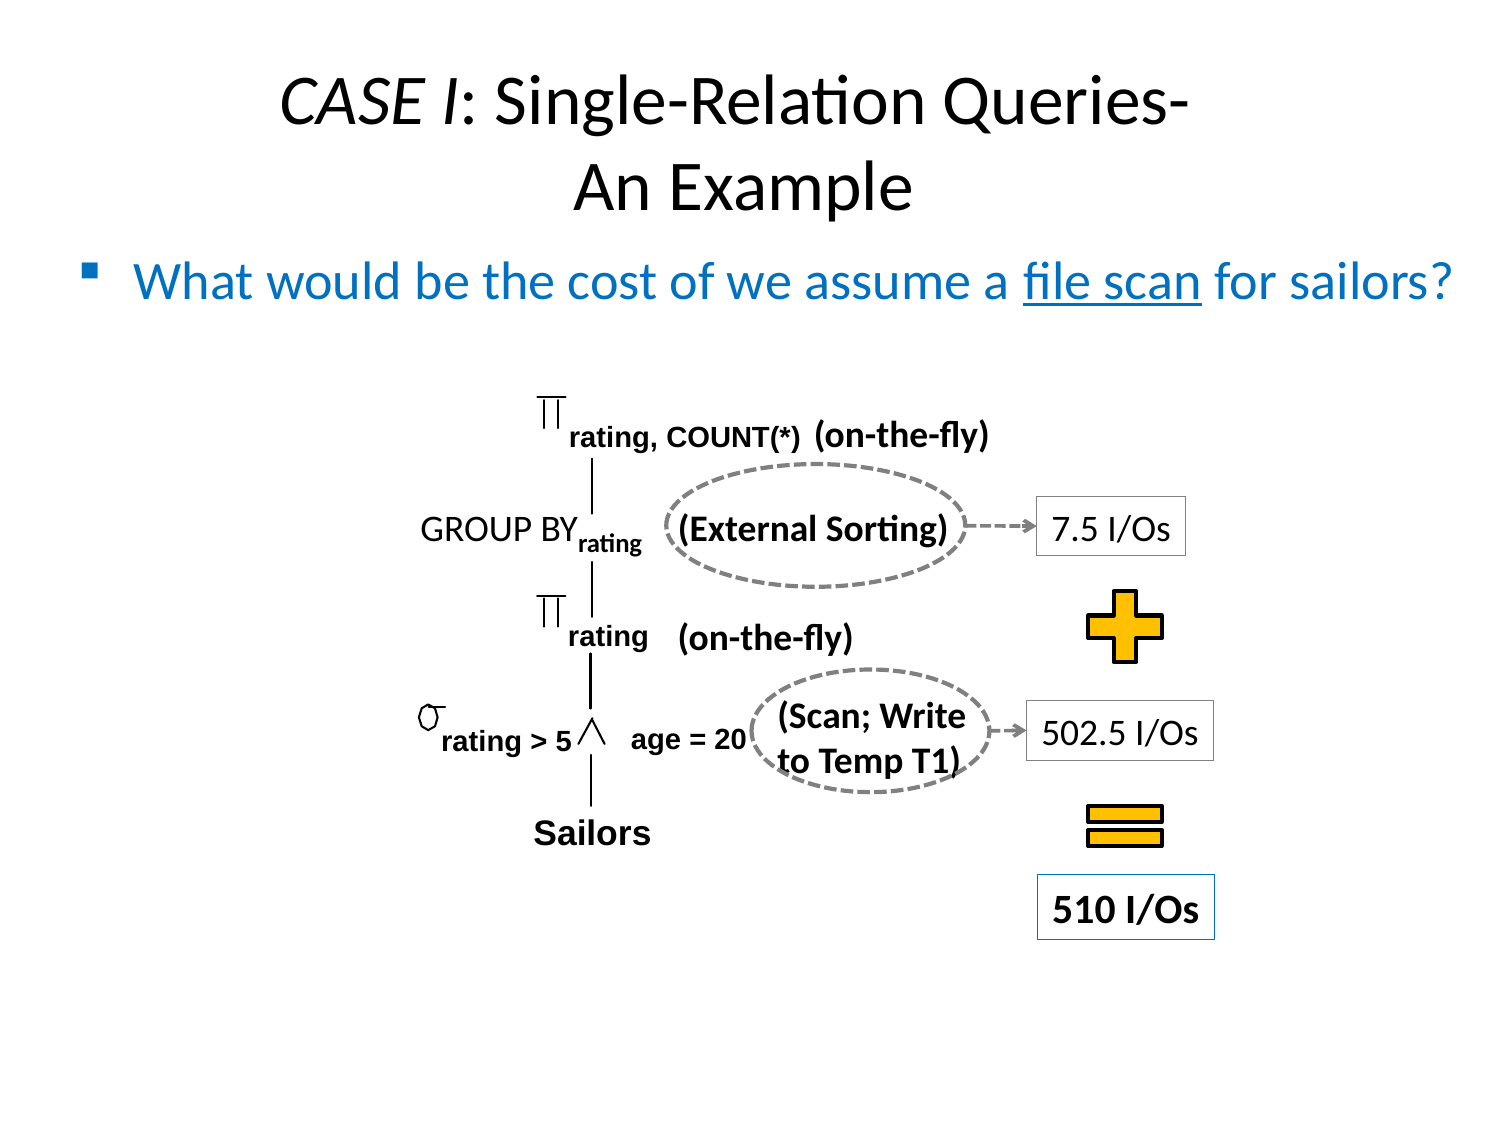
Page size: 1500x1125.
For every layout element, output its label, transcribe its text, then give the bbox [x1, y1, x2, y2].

text_box [1086, 828, 1164, 848]
title CASE I: Single-Relation Queries- An Example [12, 45, 1475, 233]
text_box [398, 397, 1007, 861]
text_box [1086, 589, 1164, 664]
list What would be the cost of we assume a file scan for sailors? [62, 237, 1480, 1075]
text_box 502.5 I/Os [1026, 700, 1214, 761]
text_box 510 I/Os [1037, 874, 1215, 940]
text_box 7.5 I/Os [1036, 496, 1186, 556]
text_box [1086, 804, 1164, 824]
